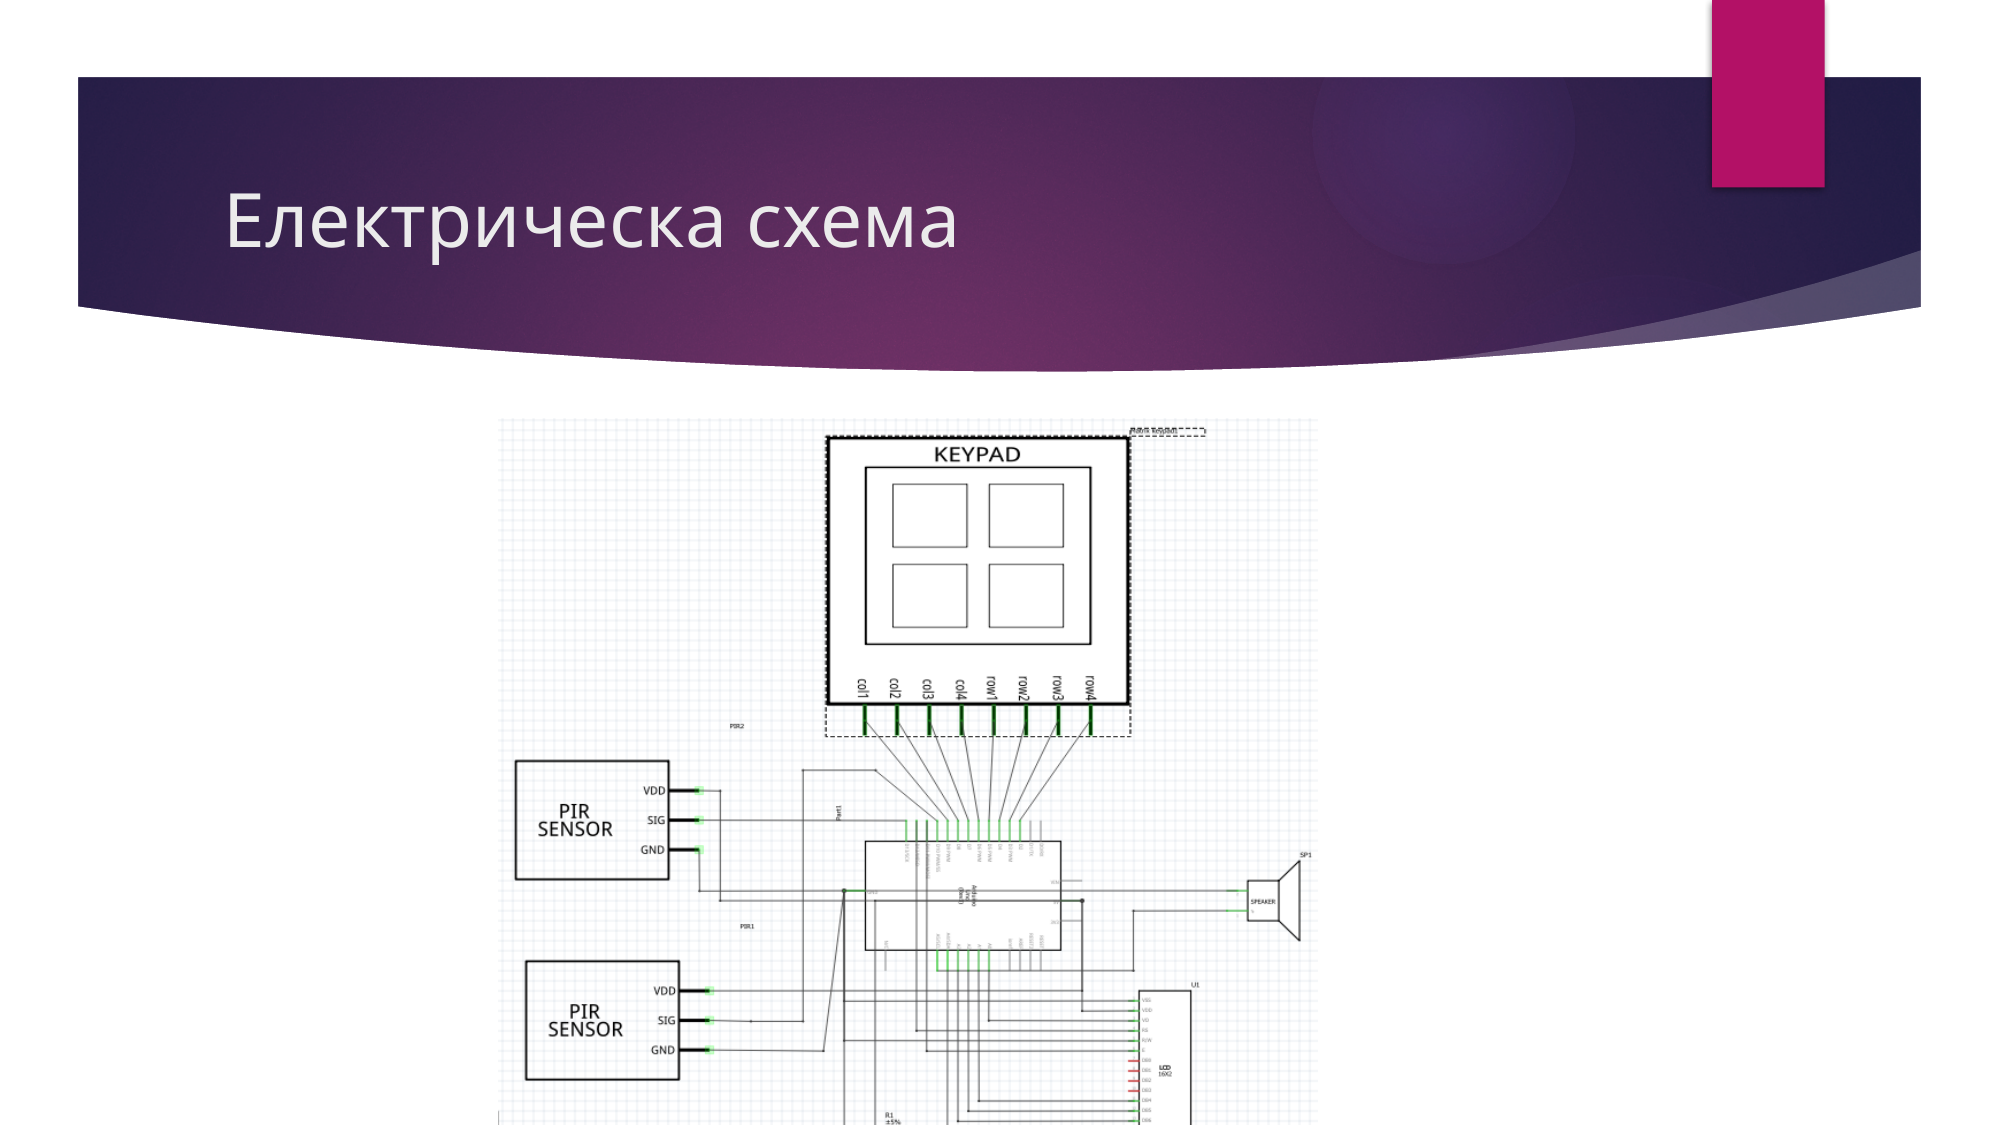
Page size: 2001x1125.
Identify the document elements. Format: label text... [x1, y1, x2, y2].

picture [498, 418, 1318, 1125]
title Електрическа схемa [189, 159, 1627, 276]
